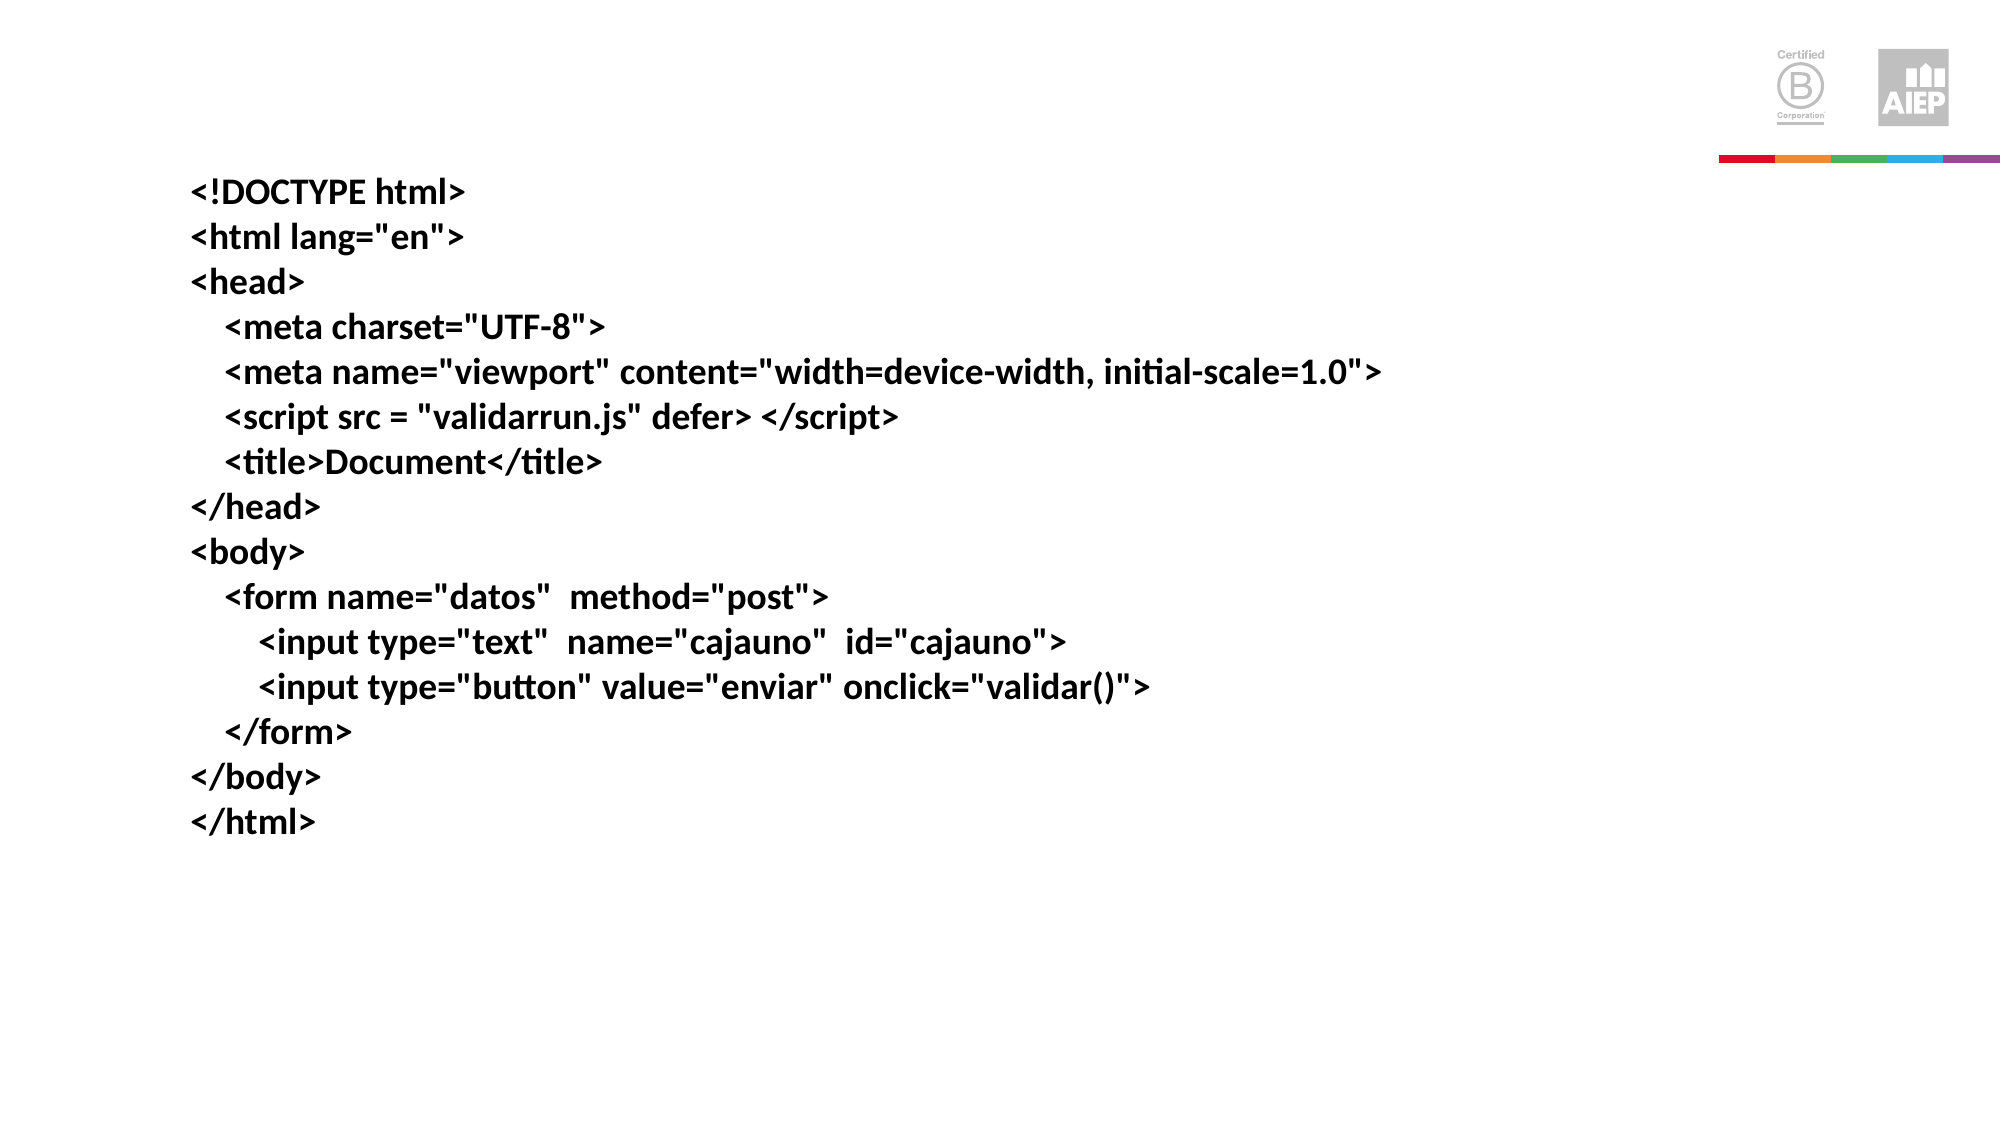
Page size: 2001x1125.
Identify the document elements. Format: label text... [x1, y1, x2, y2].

text_box <!DOCTYPE html> <html lang="en"> <head> <meta charset="UTF-8"> <meta name="viewport" content="width=device-width, initial-scale=1.0"> <script src = "validarrun.js" defer> </script> <title>Document</title> </head> <body> <form name="datos" method="post"> <input type="text" name="cajauno" id="cajauno"> <input type="button" value="enviar" onclick="validar()"> </form> </body> </html> [175, 159, 1453, 850]
